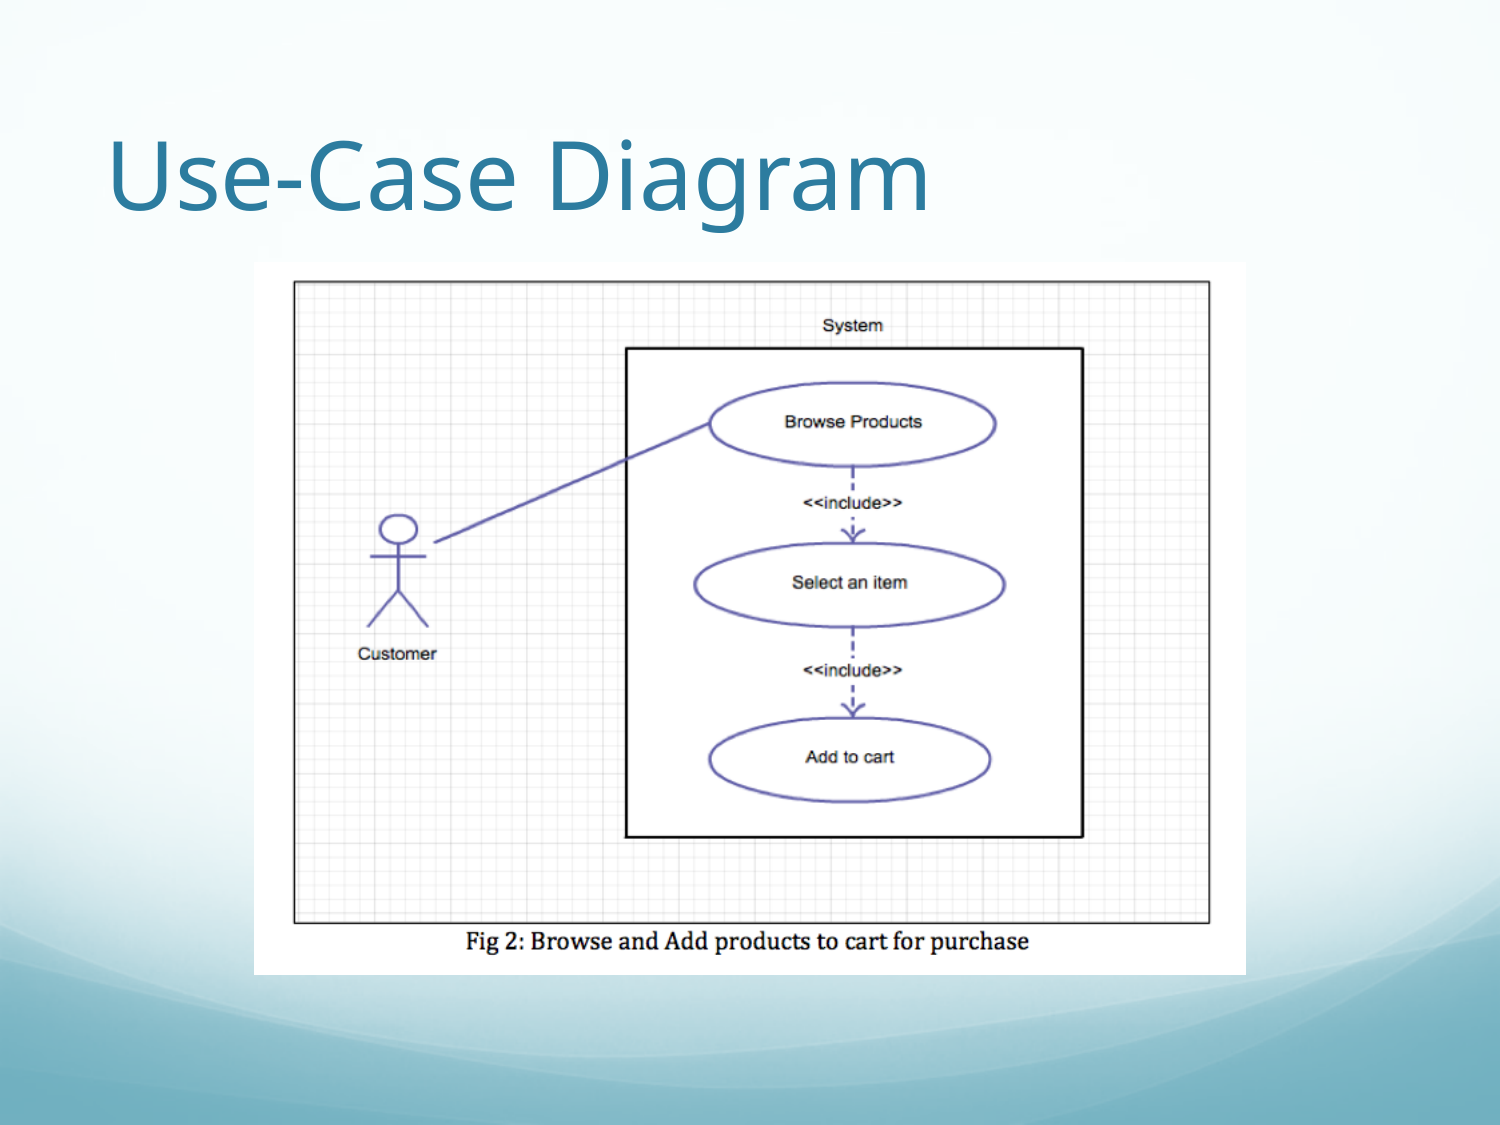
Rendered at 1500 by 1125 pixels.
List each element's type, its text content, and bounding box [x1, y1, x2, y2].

title Use-Case Diagram [90, 17, 1410, 237]
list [89, 261, 1410, 976]
